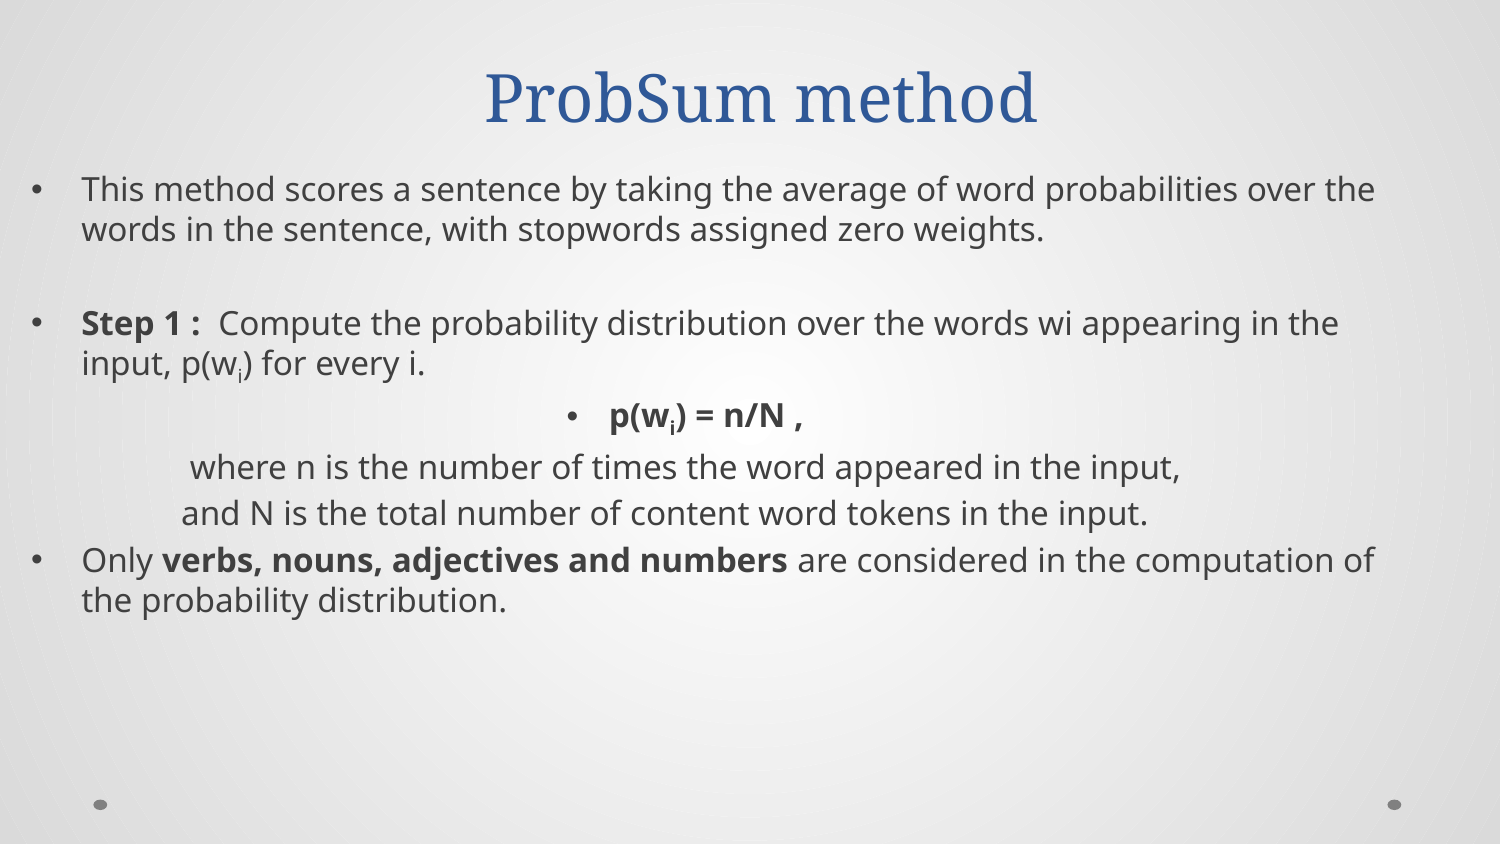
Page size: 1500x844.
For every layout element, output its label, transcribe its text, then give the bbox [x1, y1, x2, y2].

text_box This method scores a sentence by taking the average of word probabilities over the words in the sentence, with stopwords assigned zero weights. Step 1 : Compute the probability distribution over the words wi appearing in the input, p(wi) for every i. p(wi) = n/N , where n is the number of times the word appeared in the input, and N is the total number of content word tokens in the input. Only verbs, nouns, adjectives and numbers are considered in the computation of the probability distribution. [17, 161, 1424, 810]
text_box ProbSum method [123, 32, 1399, 143]
